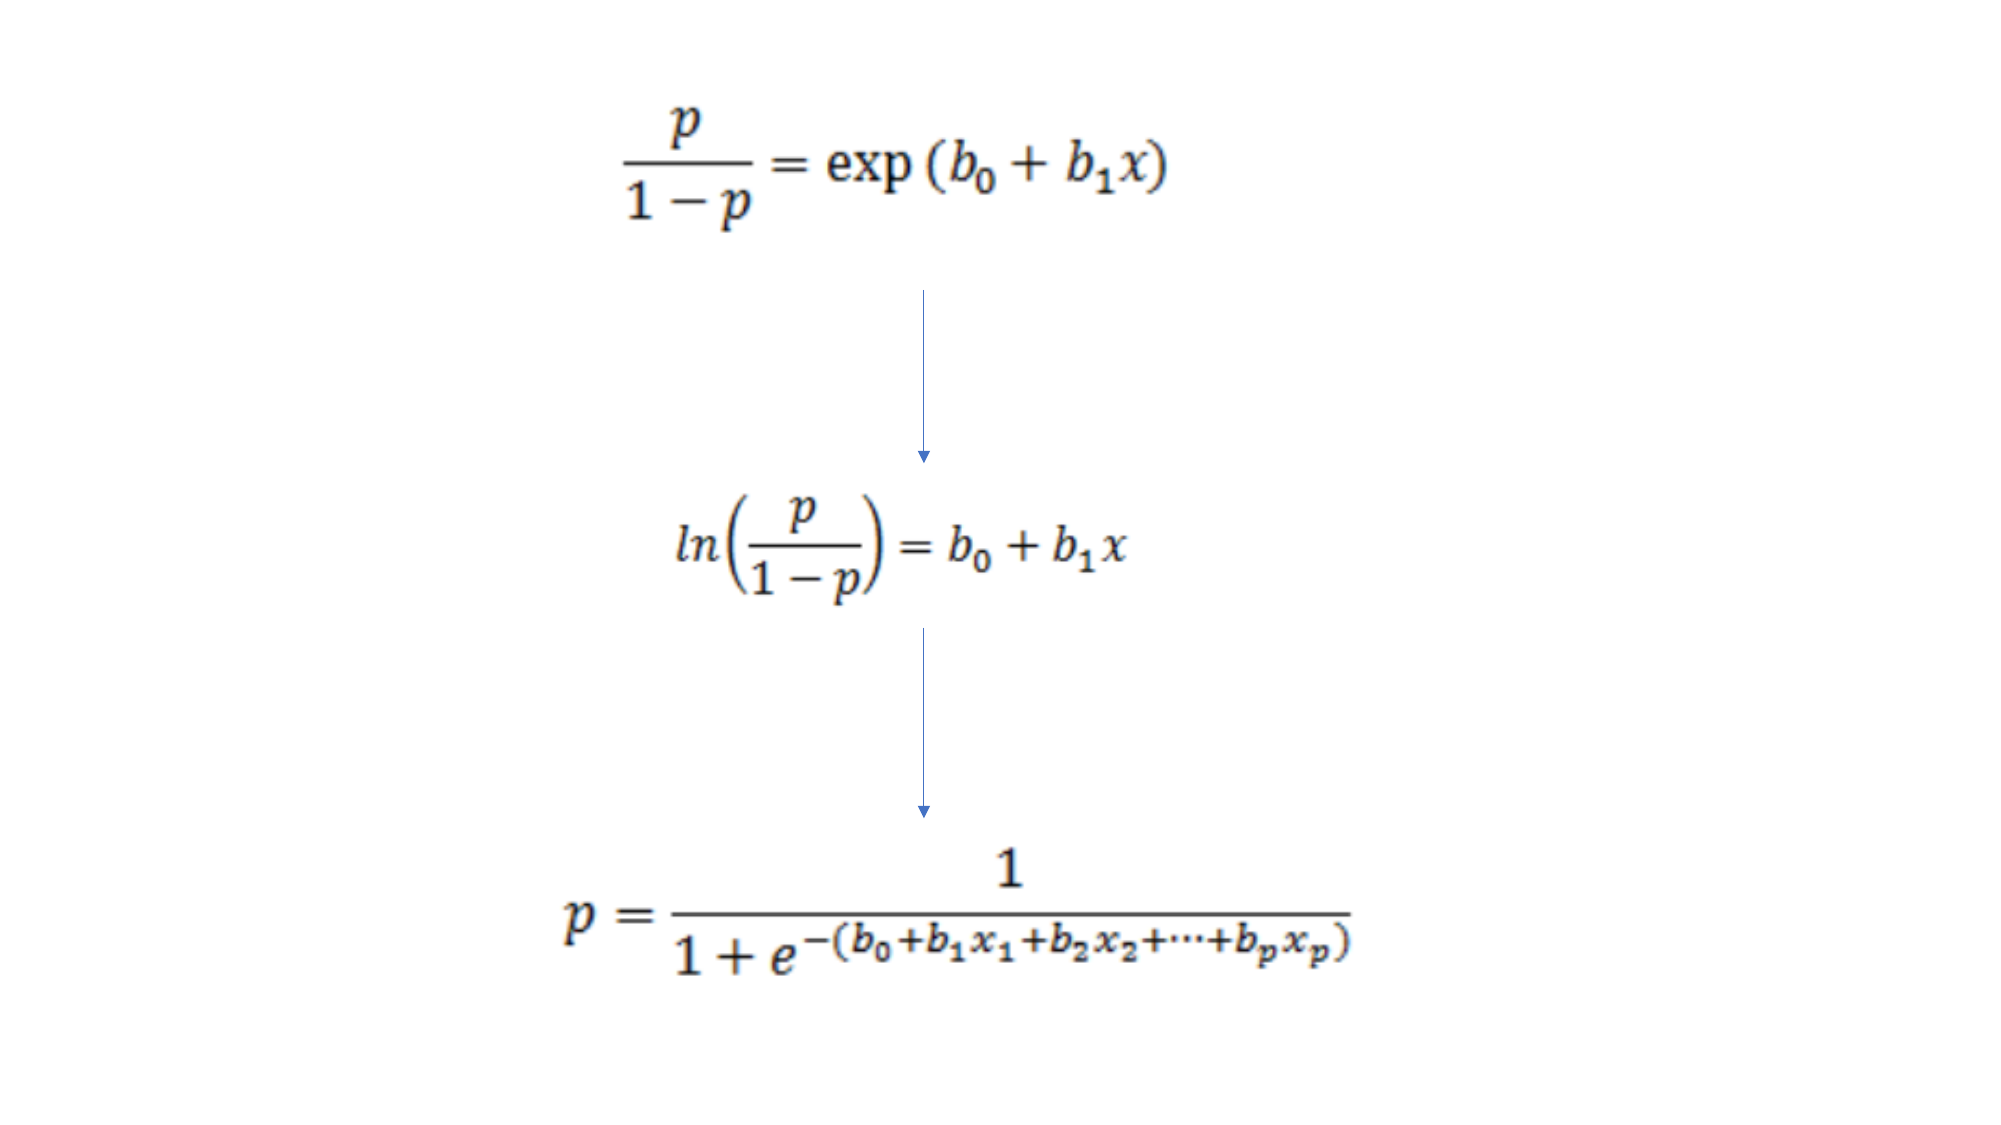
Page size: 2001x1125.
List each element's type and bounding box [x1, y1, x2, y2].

picture [481, 60, 1367, 290]
picture [549, 424, 1195, 628]
picture [502, 791, 1479, 1039]
